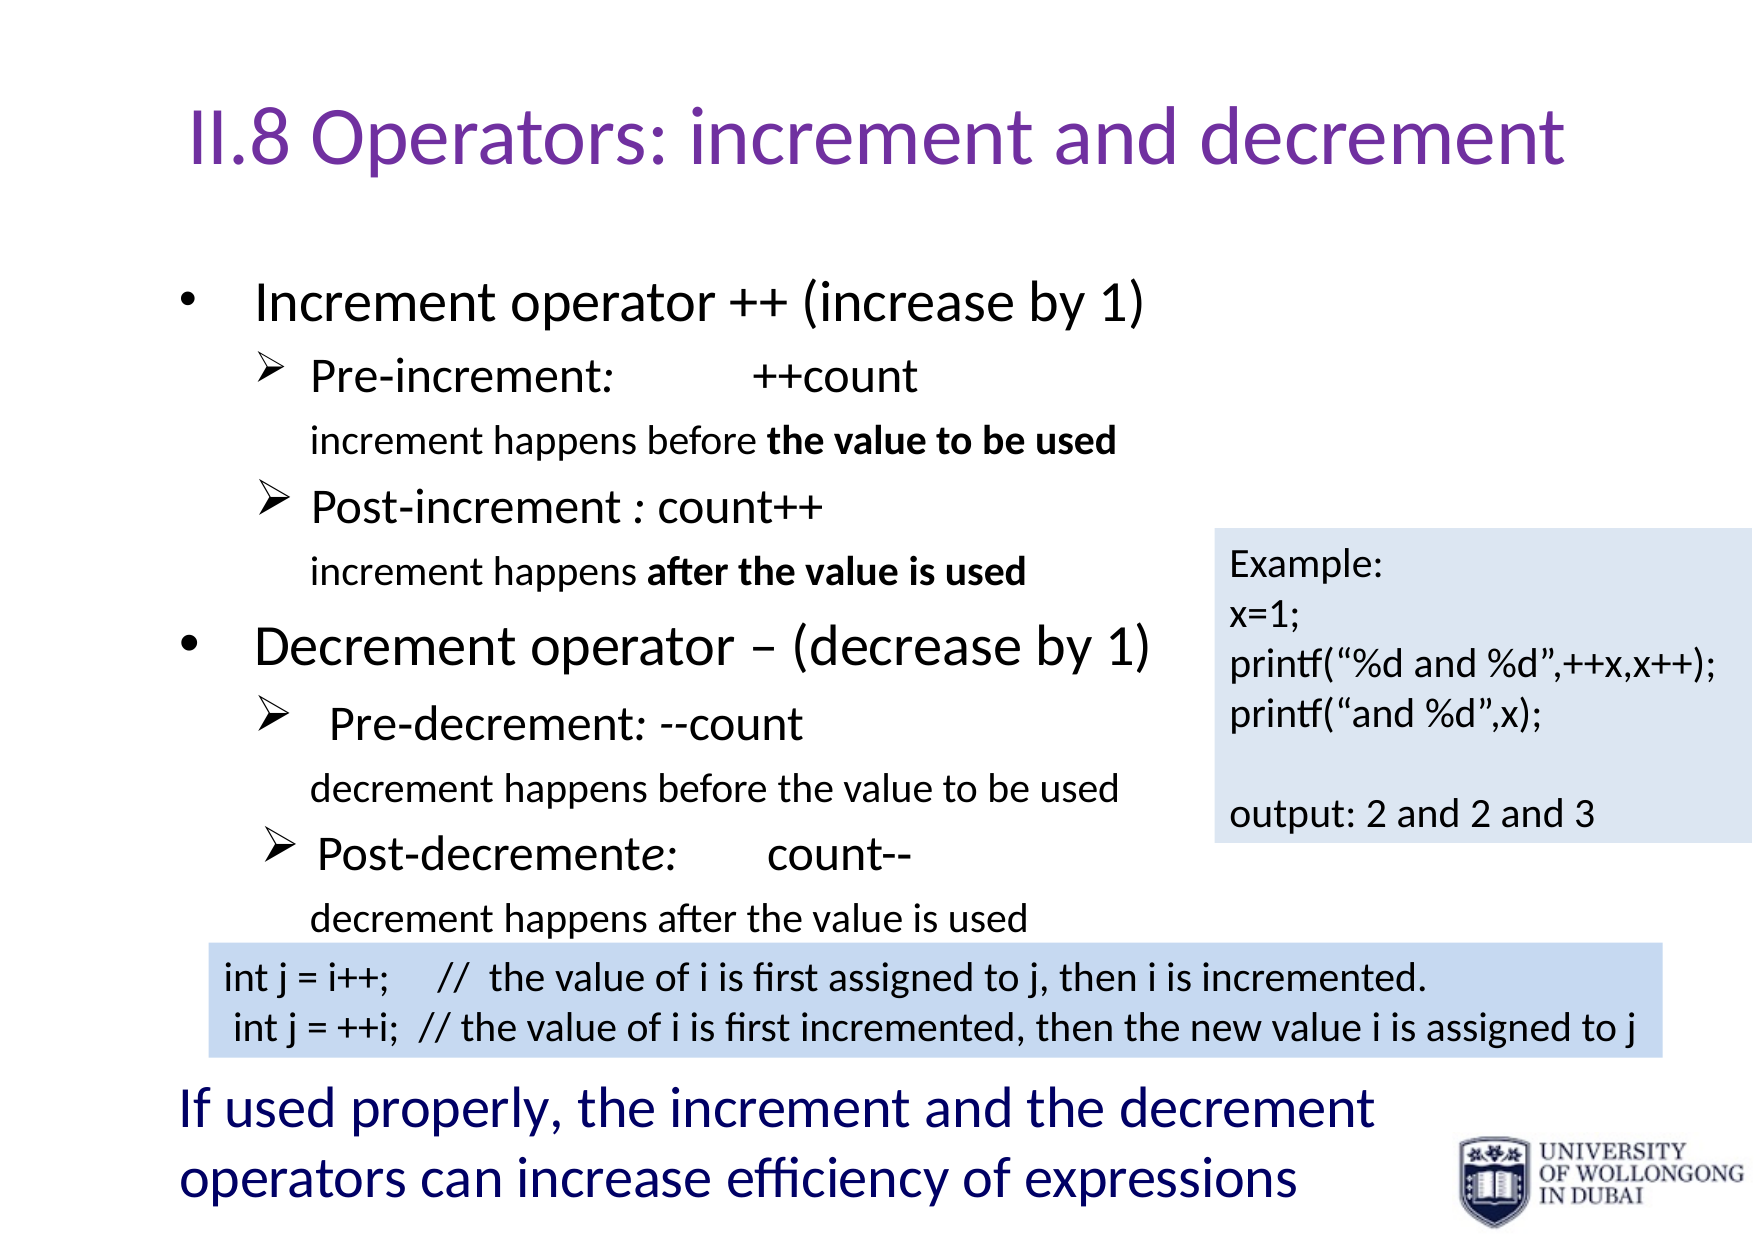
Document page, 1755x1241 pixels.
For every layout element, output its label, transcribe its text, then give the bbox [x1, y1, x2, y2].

text_box Example: x=1; printf(“%d and %d”,++x,x++); printf(“and %d”,x); output: 2 and 2 and 3 [1214, 528, 1752, 843]
text_box int j = i++; // the value of i is first assigned to j, then i is incremented. int j = ++i; // the value of i is first incremented, then the new value i is assigned to j [208, 942, 1663, 1058]
picture [1452, 1132, 1755, 1238]
text_box Increment operator ++ (increase by 1) Pre‐increment: ++count increment happens before the value to be used Post‐increment : count++ increment happens after the value is used Decrement operator – (decrease by 1) Pre‐decrement: - -count decrement happens before the value to be used Post‐decremente: count-‐ decrement happens after the value is used If used properly, the increment and the decrement operators can increase efficiency of expressions [177, 250, 1519, 1209]
title II.8 Operators: increment and decrement [120, 81, 1576, 289]
